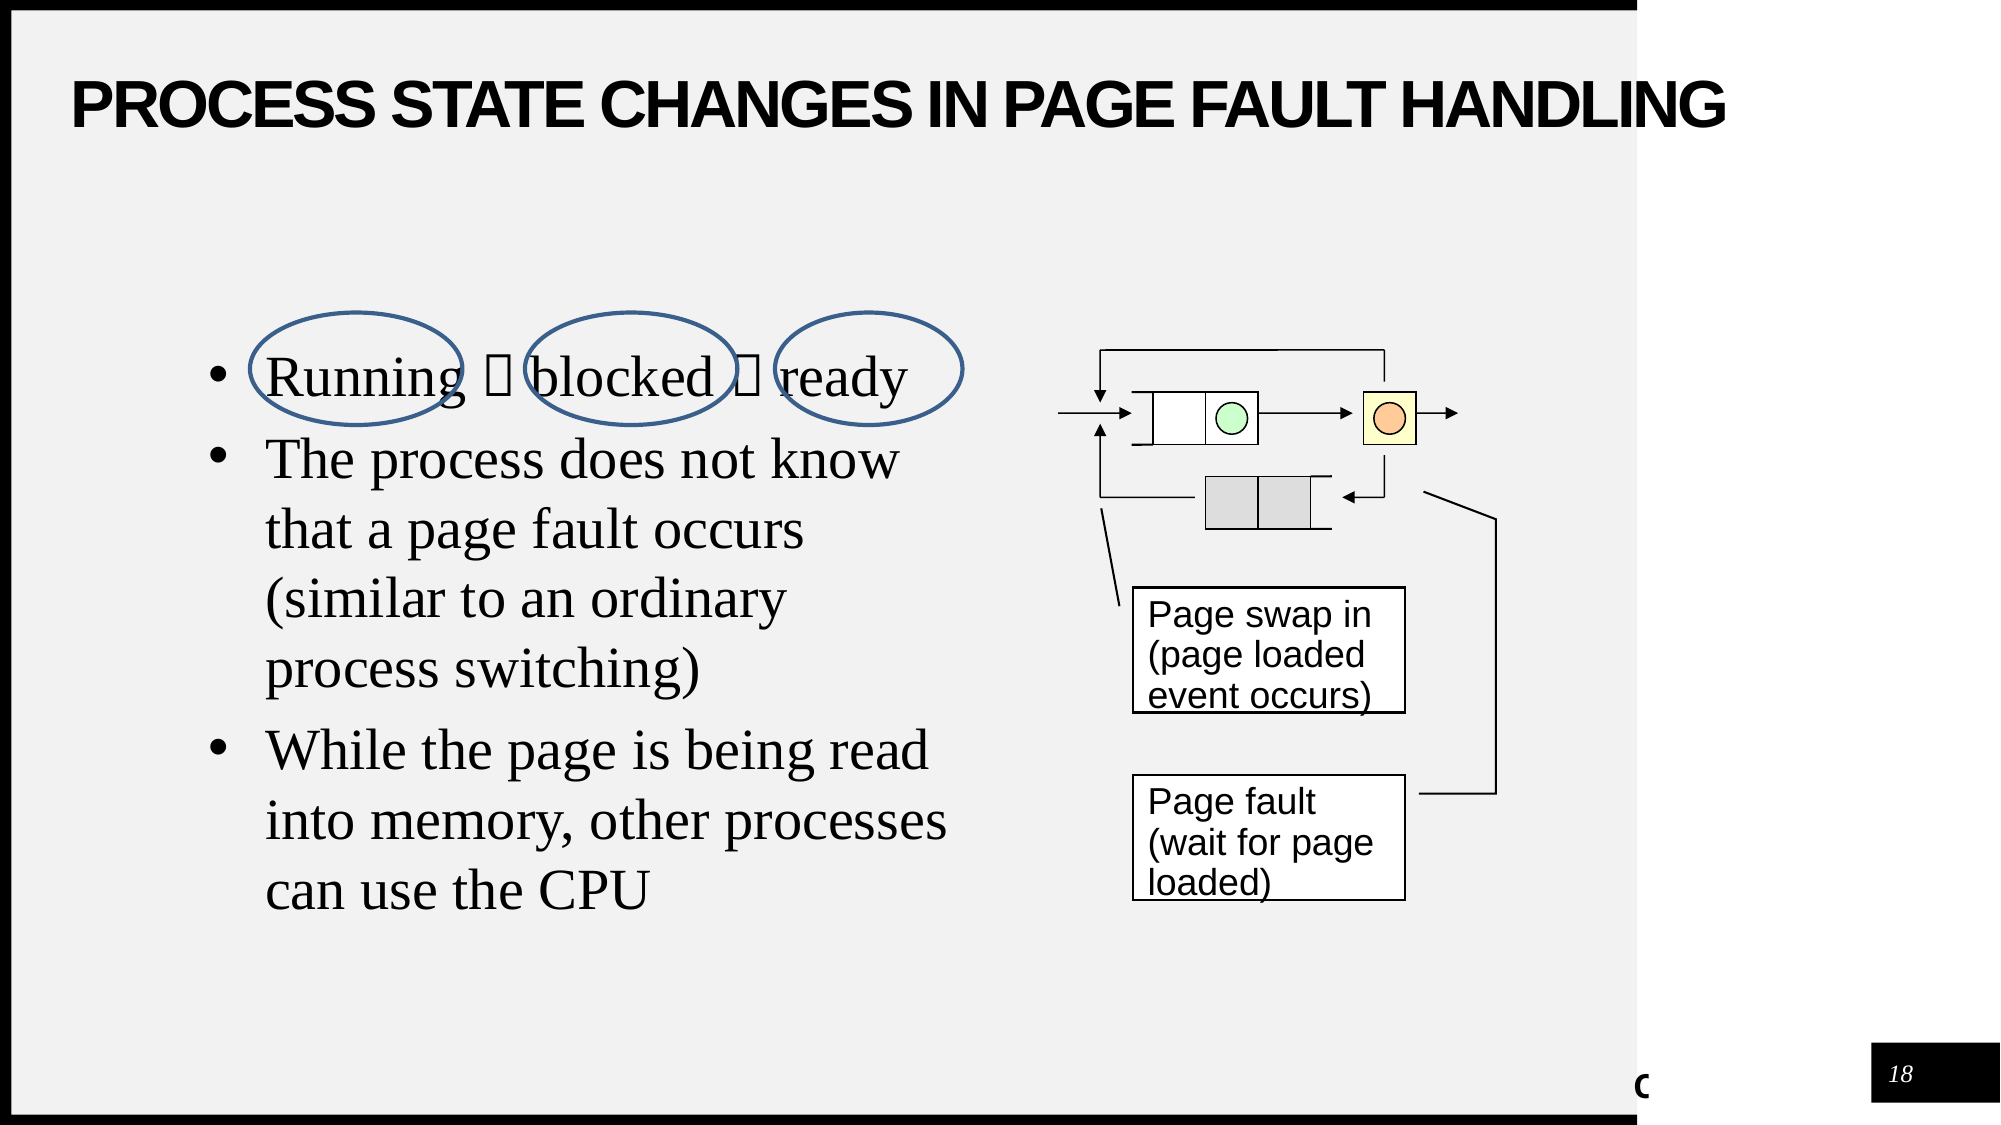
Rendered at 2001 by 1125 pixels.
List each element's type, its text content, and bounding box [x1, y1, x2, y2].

text_box [524, 312, 738, 426]
text_box Page fault (wait for page loaded) [1133, 774, 1406, 901]
text_box [249, 312, 463, 426]
text_box Running  blocked  ready The process does not know that a page fault occurs (similar to an ordinary process switching) While the page is being read into memory, other processes can use the CPU [193, 330, 982, 1006]
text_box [1058, 349, 1459, 529]
text_box Page swap in (page loaded event occurs) [1133, 587, 1406, 713]
text_box [774, 312, 963, 426]
title Process state changes in Page Fault Handling [70, 70, 1830, 142]
slide_number 18 [1877, 1050, 1924, 1096]
